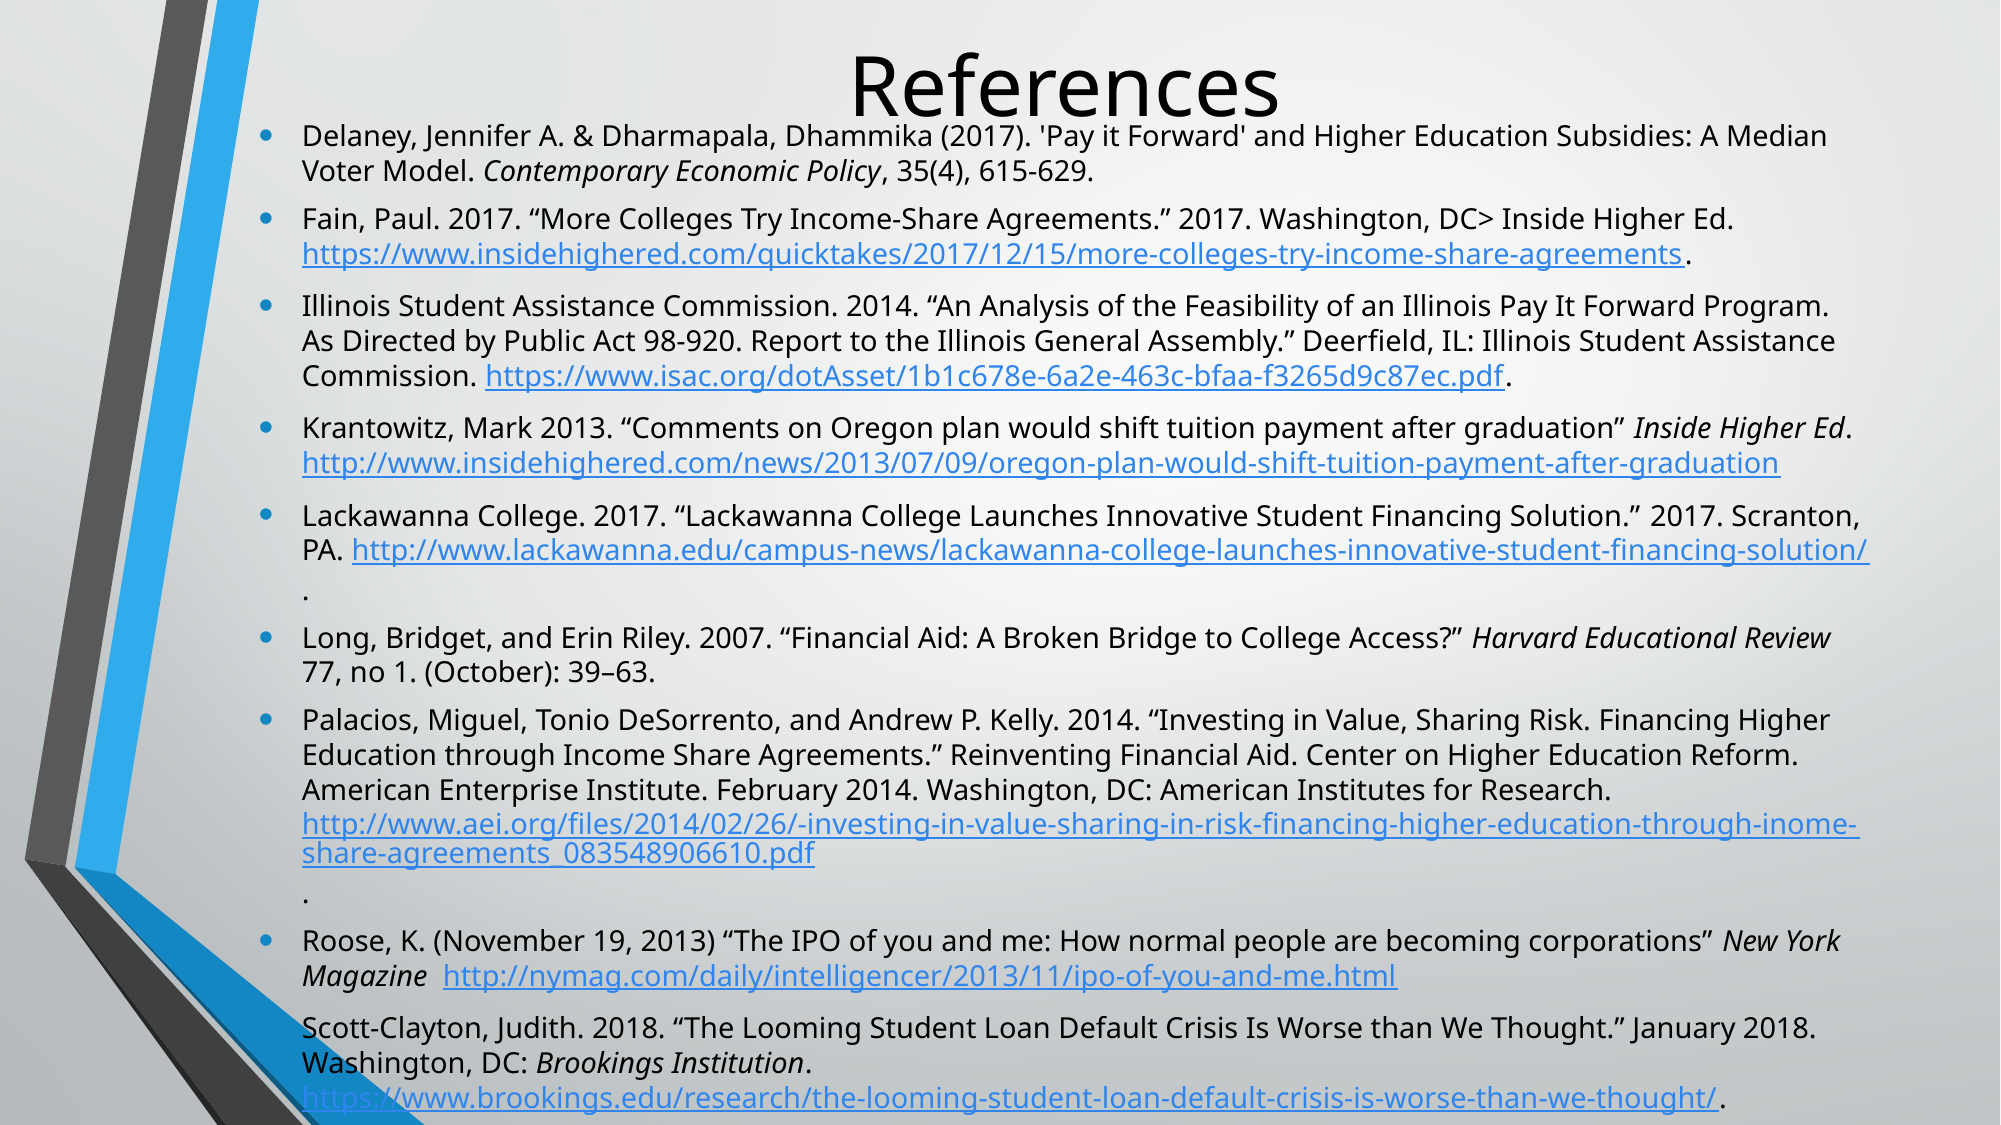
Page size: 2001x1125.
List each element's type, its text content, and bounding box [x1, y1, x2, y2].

list Delaney, Jennifer A. & Dharmapala, Dhammika (2017). 'Pay it Forward' and Higher Education Subsidies: A Median Voter Model. Contemporary Economic Policy, 35(4), 615-629. Fain, Paul. 2017. “More Colleges Try Income-Share Agreements.” 2017. Washington, DC> Inside Higher Ed. https://www.insidehighered.com/quicktakes/2017/12/15/more-colleges-try-income-share-agreements. Illinois Student Assistance Commission. 2014. “An Analysis of the Feasibility of an Illinois Pay It Forward Program. As Directed by Public Act 98-920. Report to the Illinois General Assembly.” Deerfield, IL: Illinois Student Assistance Commission. https://www.isac.org/dotAsset/1b1c678e-6a2e-463c-bfaa-f3265d9c87ec.pdf. Krantowitz, Mark 2013. “Comments on Oregon plan would shift tuition payment after graduation” Inside Higher Ed. http://www.insidehighered.com/news/2013/07/09/oregon-plan-would-shift-tuition-payment-after-graduation Lackawanna College. 2017. “Lackawanna College Launches Innovative Student Financing Solution.” 2017. Scranton, PA. http://www.lackawanna.edu/campus-news/lackawanna-college-launches-innovative-student-financing-solution/. Long, Bridget, and Erin Riley. 2007. “Financial Aid: A Broken Bridge to College Access?” Harvard Educational Review 77, no 1. (October): 39–63. Palacios, Miguel, Tonio DeSorrento, and Andrew P. Kelly. 2014. “Investing in Value, Sharing Risk. Financing Higher Education through Income Share Agreements.” Reinventing Financial Aid. Center on Higher Education Reform. American Enterprise Institute. February 2014. Washington, DC: American Institutes for Research. http://www.aei.org/files/2014/02/26/-investing-in-value-sharing-in-risk-financing-higher-education-through-inome-share-agreements_083548906610.pdf. Roose, K. (November 19, 2013) “The IPO of you and me: How normal people are becoming corporations” New York Magazine http://nymag.com/daily/intelligencer/2013/11/ipo-of-you-and-me.html Scott-Clayton, Judith. 2018. “The Looming Student Loan Default Crisis Is Worse than We Thought.” January 2018. Washington, DC: Brookings Institution. https://www.brookings.edu/research/the-looming-student-loan-default-crisis-is-worse-than-we-thought/. [243, 110, 1887, 1125]
title References [243, 0, 1887, 110]
